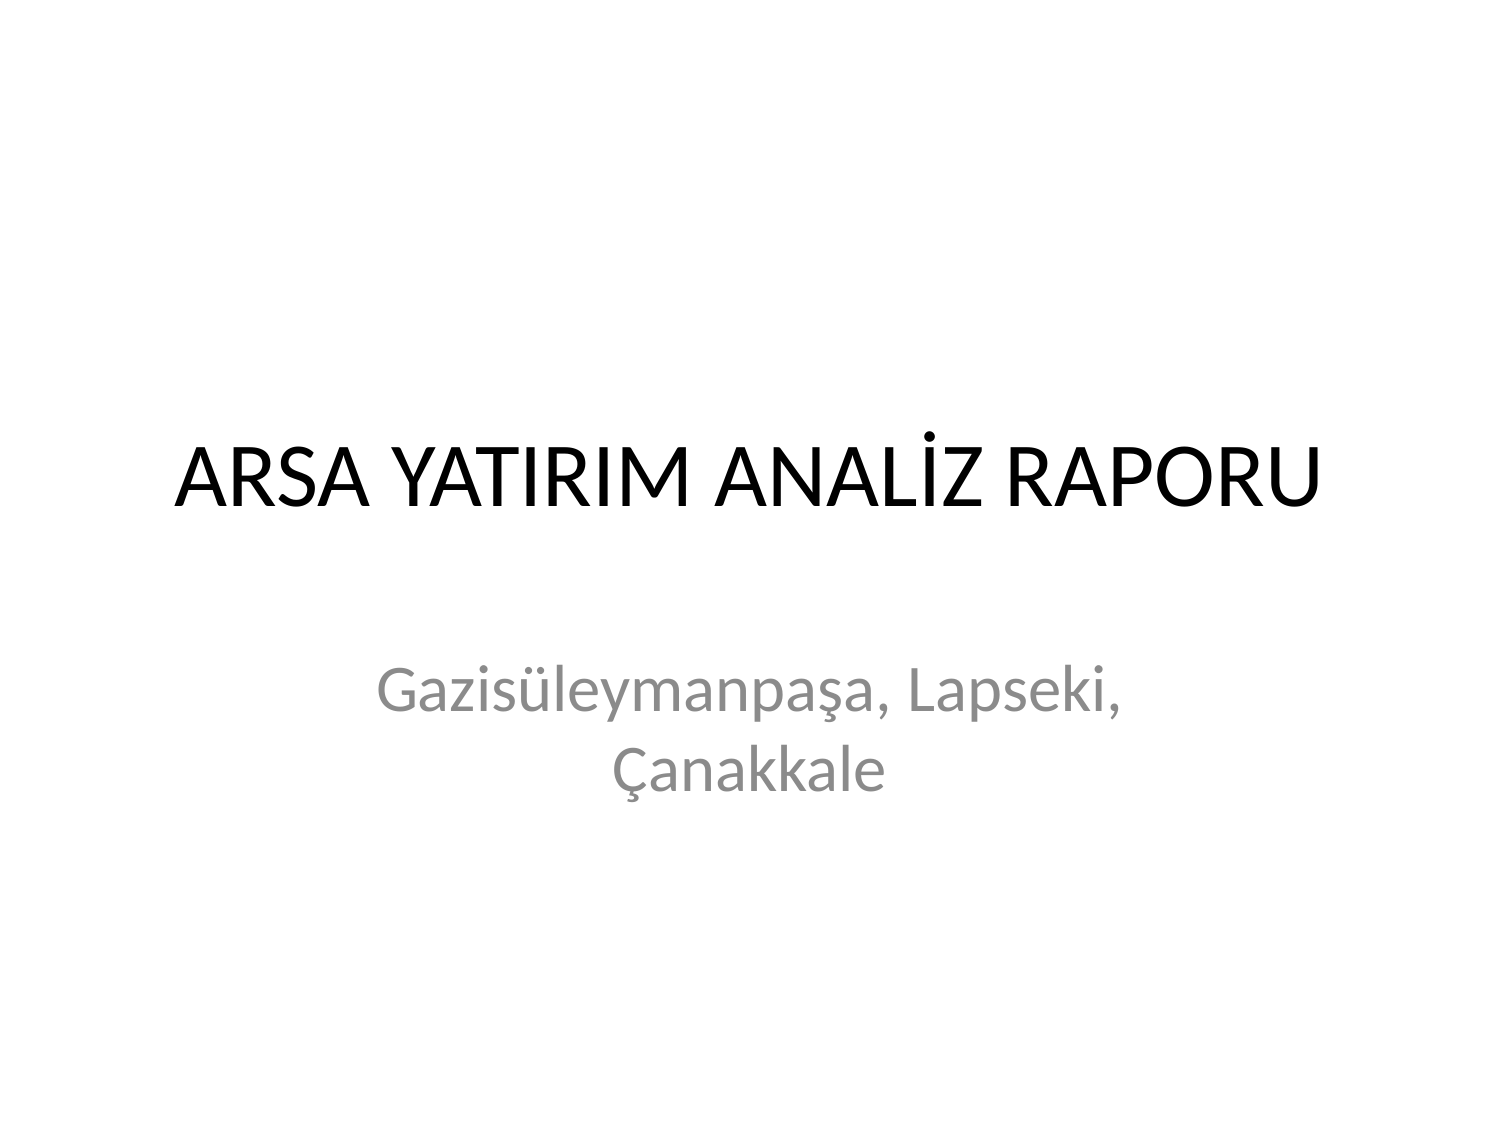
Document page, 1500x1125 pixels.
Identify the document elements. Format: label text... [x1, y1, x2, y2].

title ARSA YATIRIM ANALİZ RAPORU [112, 349, 1388, 591]
subtitle Gazisüleymanpaşa, Lapseki, Çanakkale [225, 637, 1275, 925]
